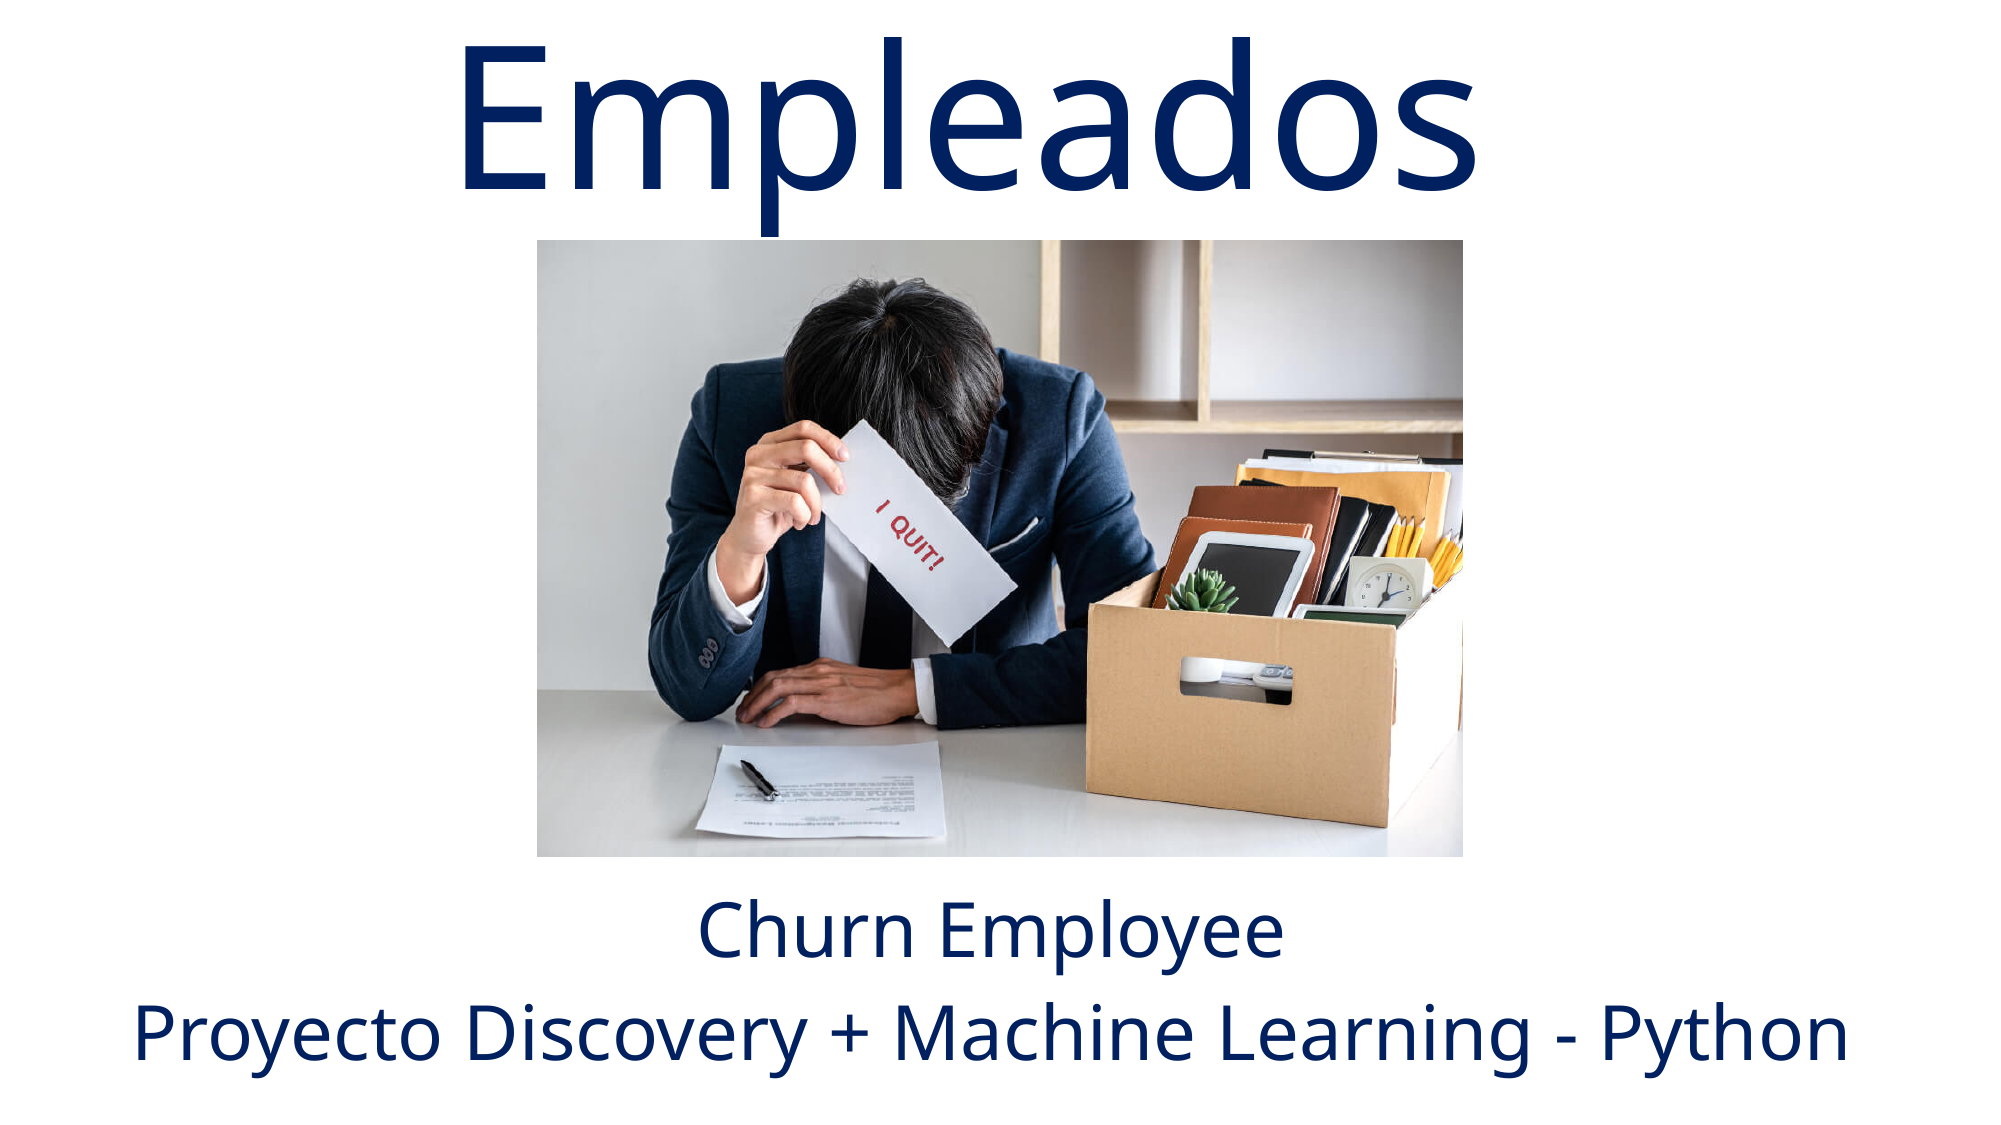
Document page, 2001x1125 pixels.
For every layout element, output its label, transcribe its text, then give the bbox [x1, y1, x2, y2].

subtitle Churn Employee Proyecto Discovery + Machine Learning - Python [22, 884, 1961, 1085]
picture [537, 240, 1463, 857]
title Renuncia de Empleados [113, 41, 1871, 241]
